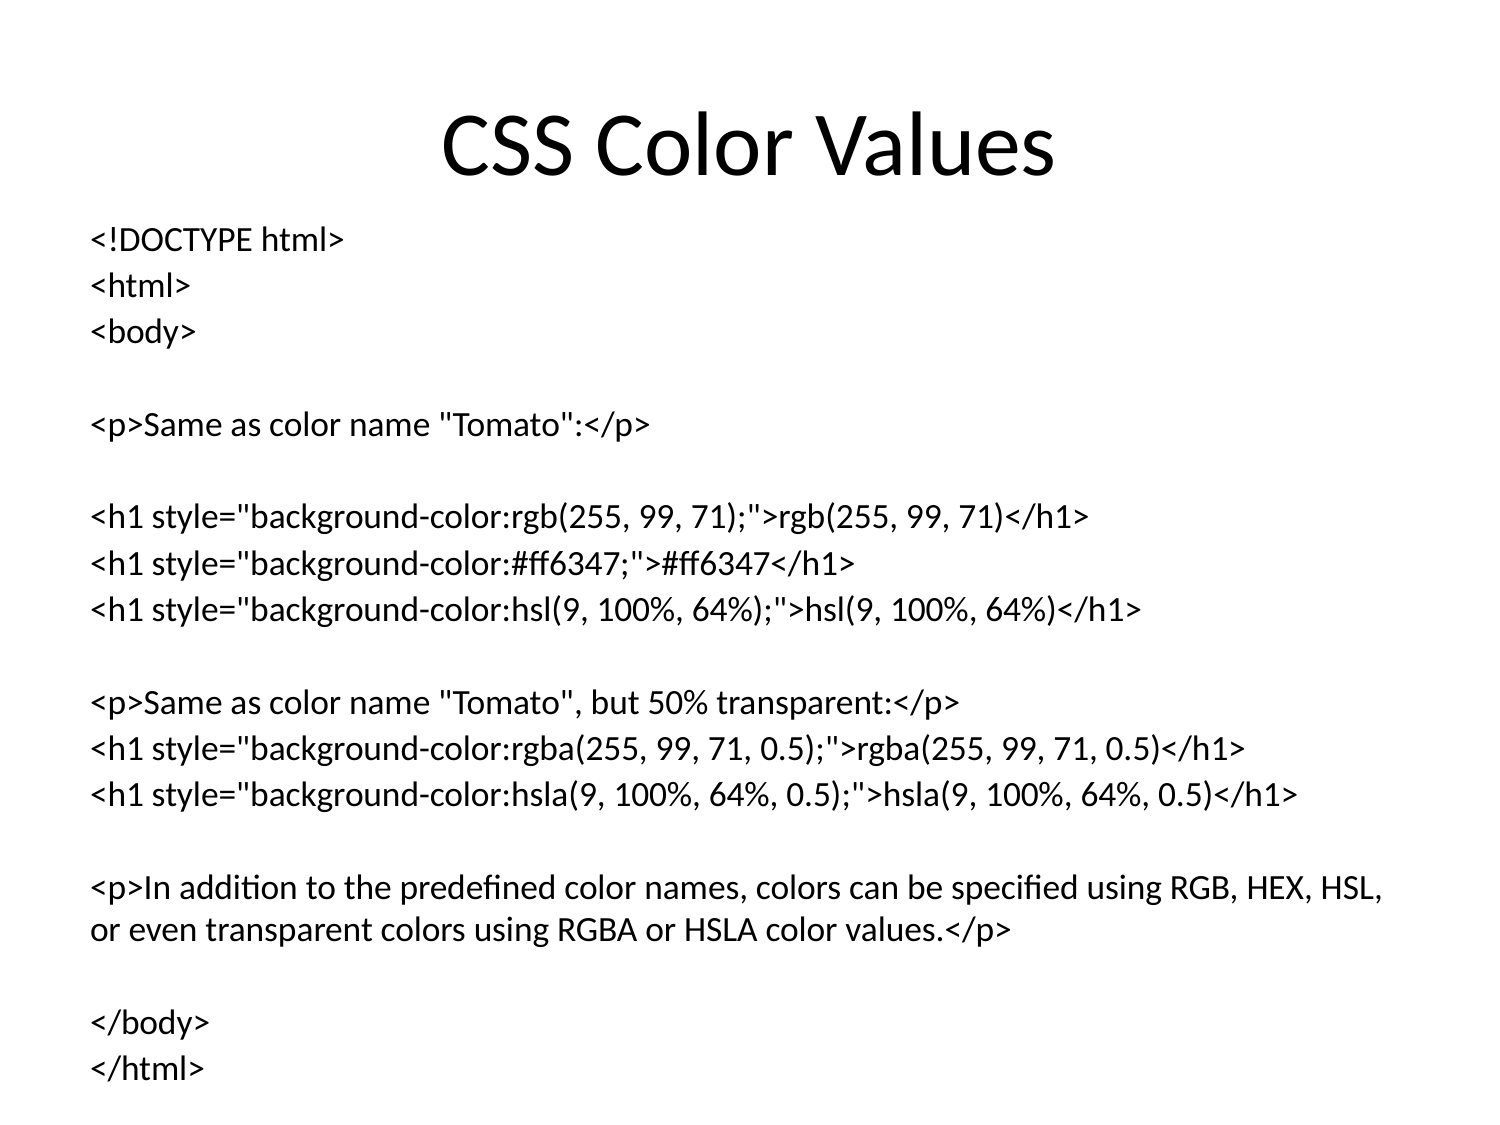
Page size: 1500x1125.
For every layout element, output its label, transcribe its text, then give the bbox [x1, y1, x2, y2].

list <!DOCTYPE html> <html> <body> <p>Same as color name "Tomato":</p> <h1 style="background-color:rgb(255, 99, 71);">rgb(255, 99, 71)</h1> <h1 style="background-color:#ff6347;">#ff6347</h1> <h1 style="background-color:hsl(9, 100%, 64%);">hsl(9, 100%, 64%)</h1> <p>Same as color name "Tomato", but 50% transparent:</p> <h1 style="background-color:rgba(255, 99, 71, 0.5);">rgba(255, 99, 71, 0.5)</h1> <h1 style="background-color:hsla(9, 100%, 64%, 0.5);">hsla(9, 100%, 64%, 0.5)</h1> <p>In addition to the predefined color names, colors can be specified using RGB, HEX, HSL, or even transparent colors using RGBA or HSLA color values.</p> </body> </html> [75, 208, 1425, 1098]
title CSS Color Values [75, 45, 1425, 208]
